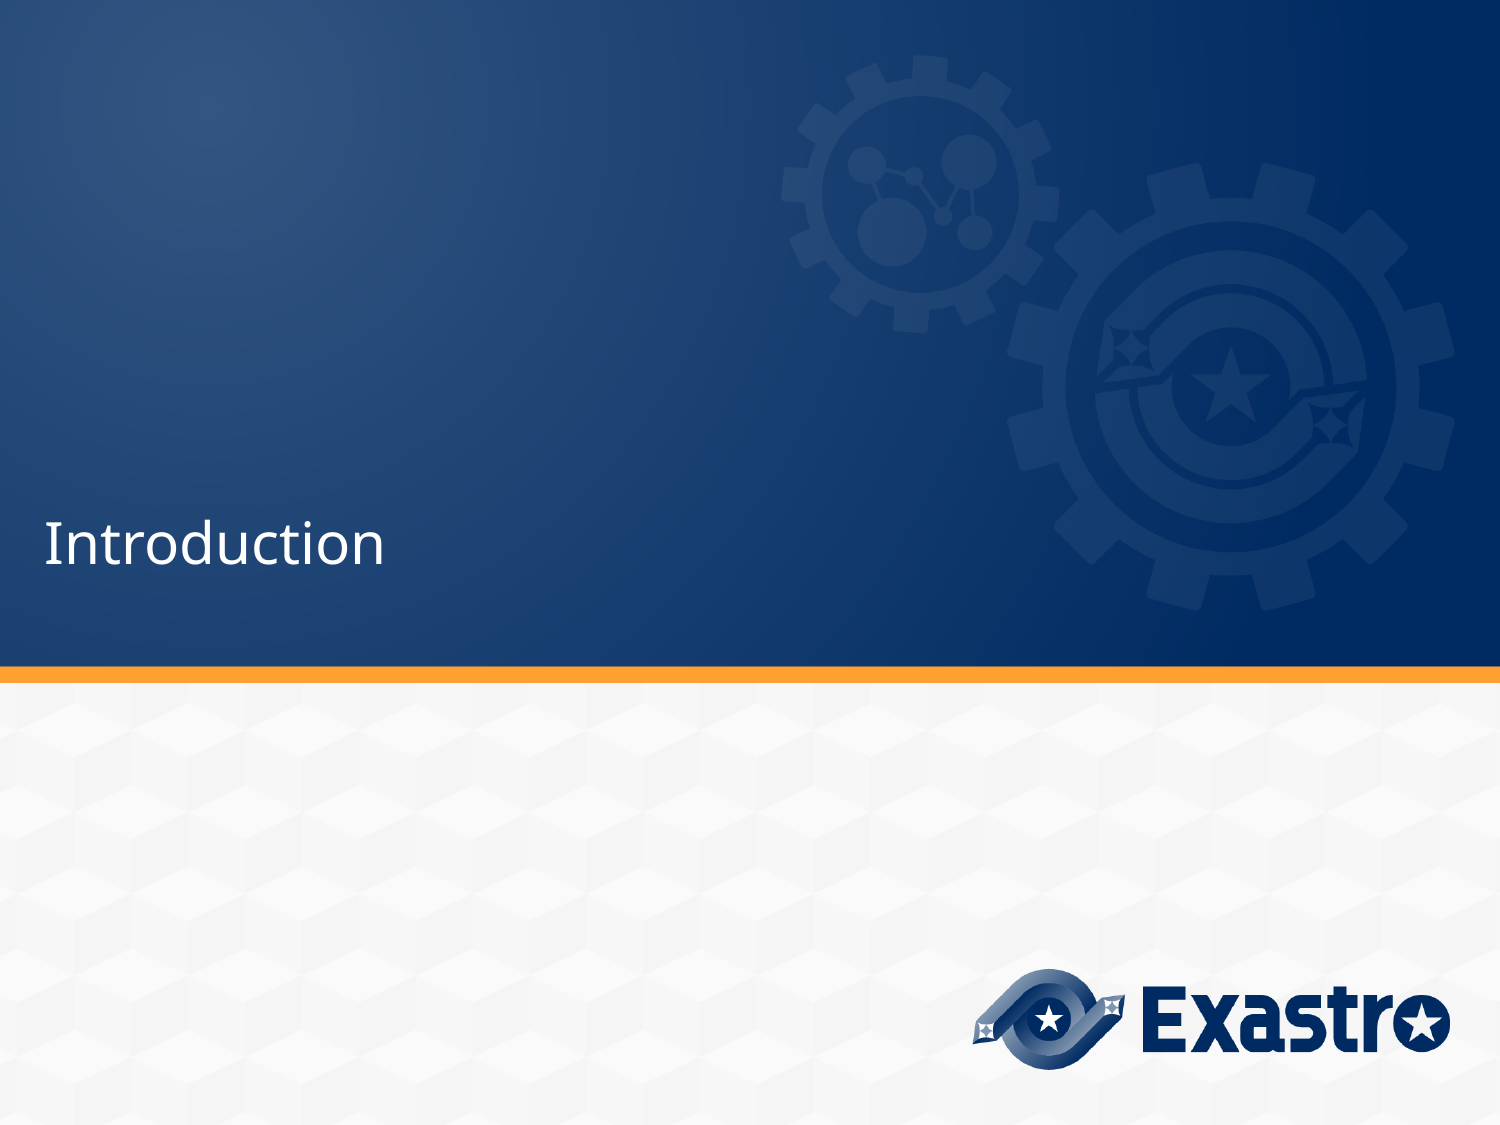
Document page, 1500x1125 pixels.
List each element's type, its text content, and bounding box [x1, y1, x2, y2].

picture [0, 0, 1500, 1125]
title Introduction [29, 499, 1471, 577]
